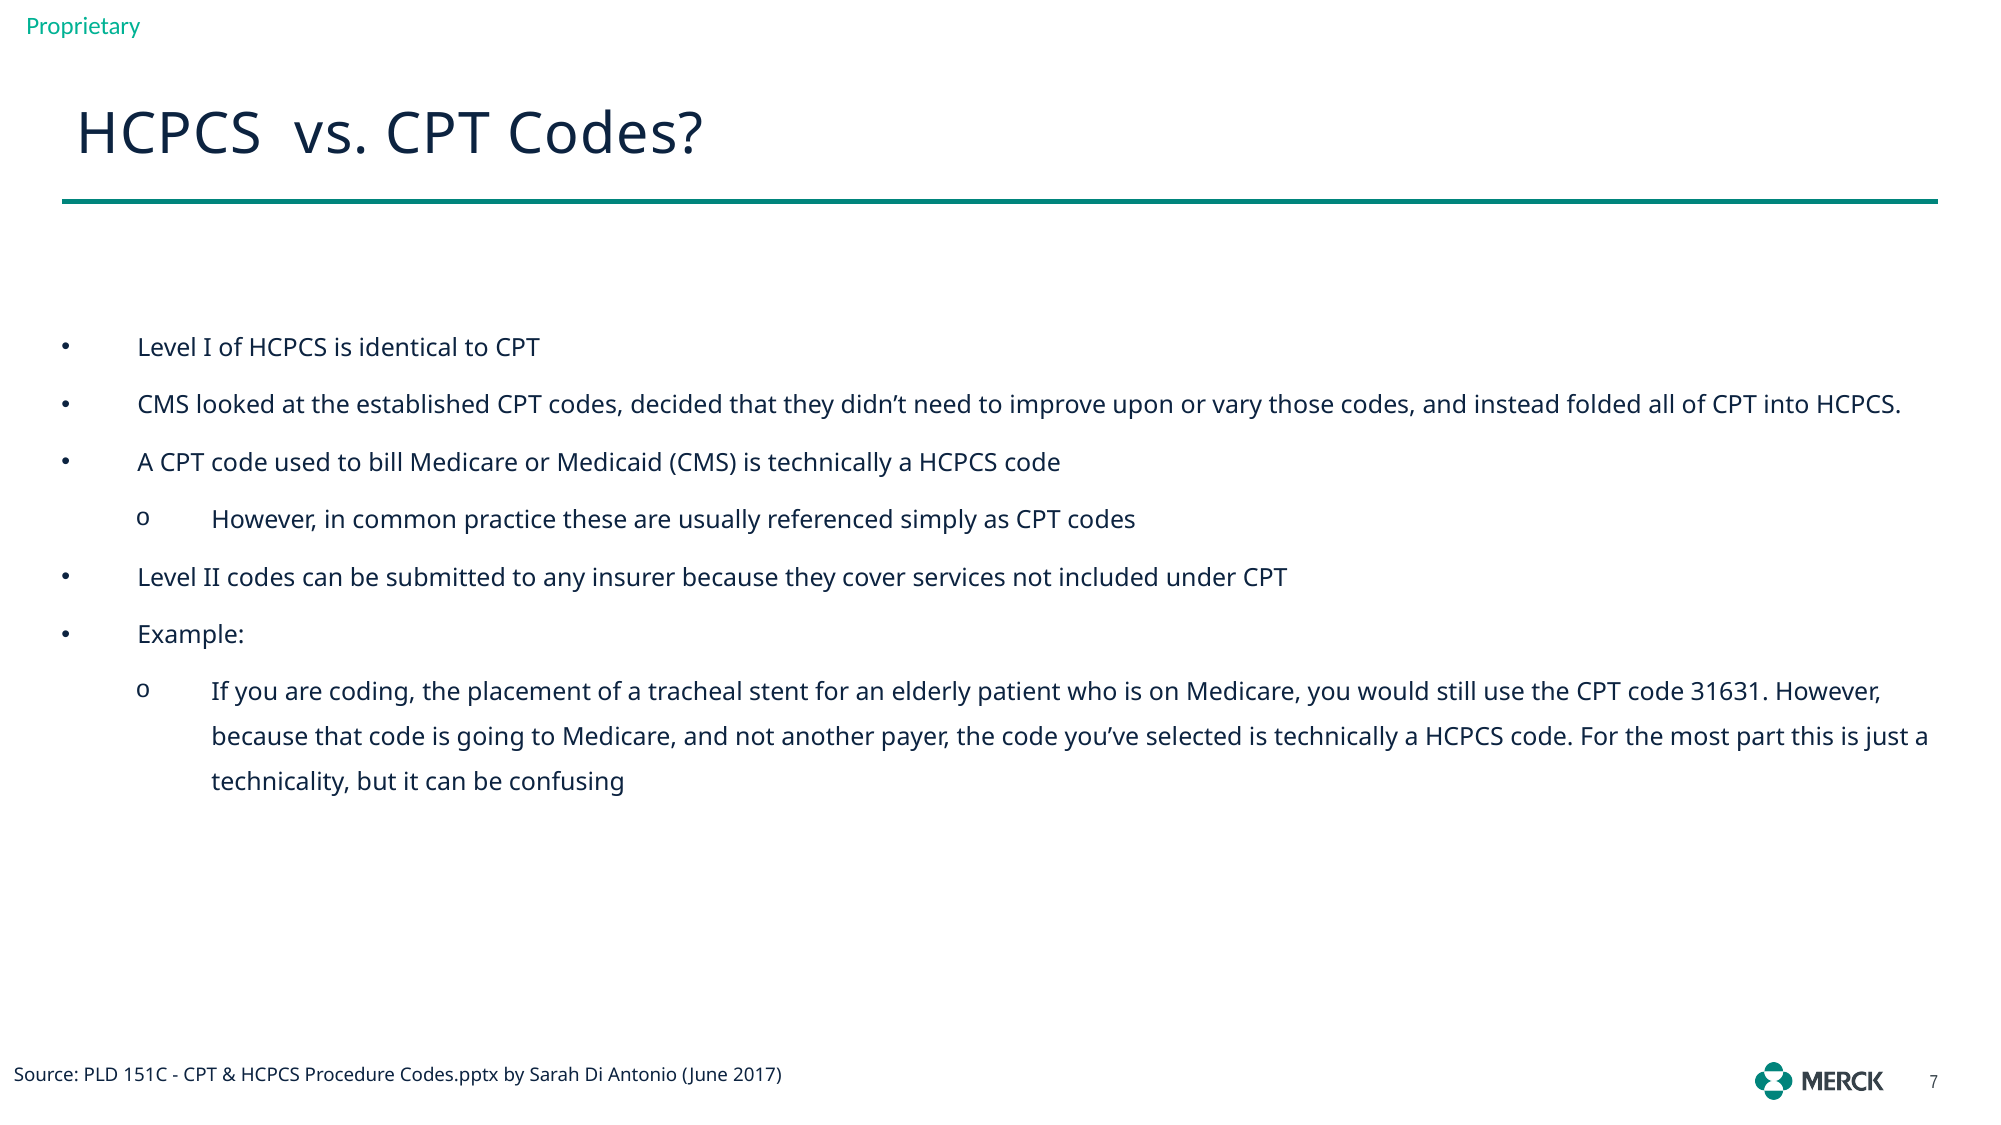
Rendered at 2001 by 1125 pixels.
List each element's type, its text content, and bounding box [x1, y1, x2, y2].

slide_number 7 [1900, 1062, 1938, 1099]
text_box Source: PLD 151C - CPT & HCPCS Procedure Codes.pptx by Sarah Di Antonio (June 2017) [13, 1062, 1541, 1099]
picture [1740, 1047, 1899, 1119]
text_box HCPCS vs. CPT Codes? [61, 64, 1938, 205]
list Level I of HCPCS is identical to CPT CMS looked at the established CPT codes, decided that they didn’t need to improve upon or vary those codes, and instead folded all of CPT into HCPCS. A CPT code used to bill Medicare or Medicaid (CMS) is technically a HCPCS code However, in common practice these are usually referenced simply as CPT codes Level II codes can be submitted to any insurer because they cover services not included under CPT Example: If you are coding, the placement of a tracheal stent for an elderly patient who is on Medicare, you would still use the CPT code 31631. However, because that code is going to Medicare, and not another payer, the code you’ve selected is technically a HCPCS code. For the most part this is just a technicality, but it can be confusing [61, 316, 1938, 1047]
